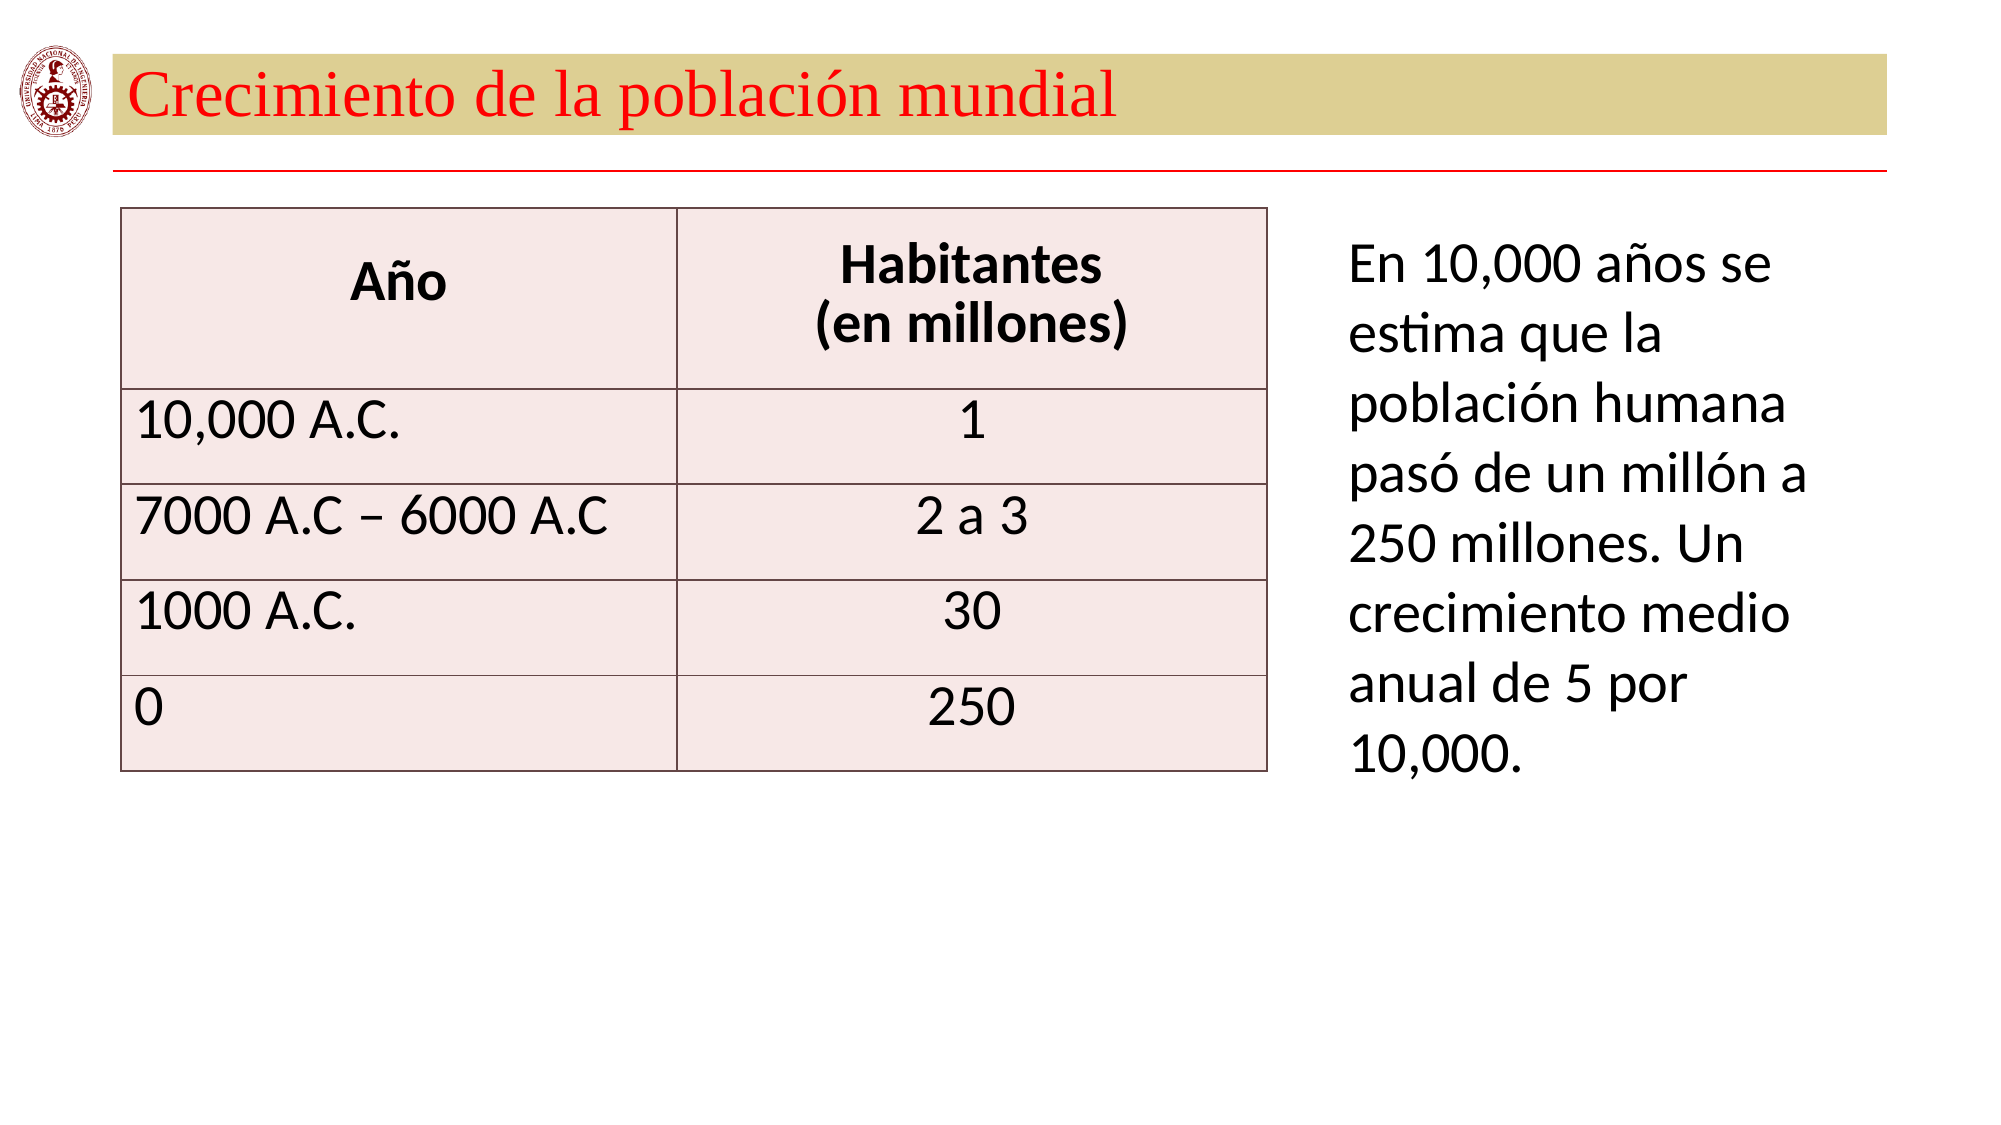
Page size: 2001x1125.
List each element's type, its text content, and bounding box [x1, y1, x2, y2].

picture [15, 39, 98, 145]
table_cell 30 [678, 581, 1266, 675]
table_cell 10,000 A.C. [122, 390, 676, 483]
table_cell 2 a 3 [678, 485, 1266, 579]
table_cell 1000 A.C. [122, 581, 676, 675]
table_cell 0 [122, 676, 676, 770]
text_box En 10,000 años se estima que la población humana pasó de un millón a 250 millones. Un crecimiento medio anual de 5 por 10,000. [1333, 216, 1888, 792]
table_header Año [122, 209, 676, 388]
table_cell 250 [678, 676, 1266, 770]
table_cell 1 [678, 390, 1266, 483]
table_cell 7000 A.C – 6000 A.C [122, 485, 676, 579]
title Crecimiento de la población mundial [112, 53, 1887, 135]
table_header Habitantes (en millones) [678, 209, 1266, 388]
